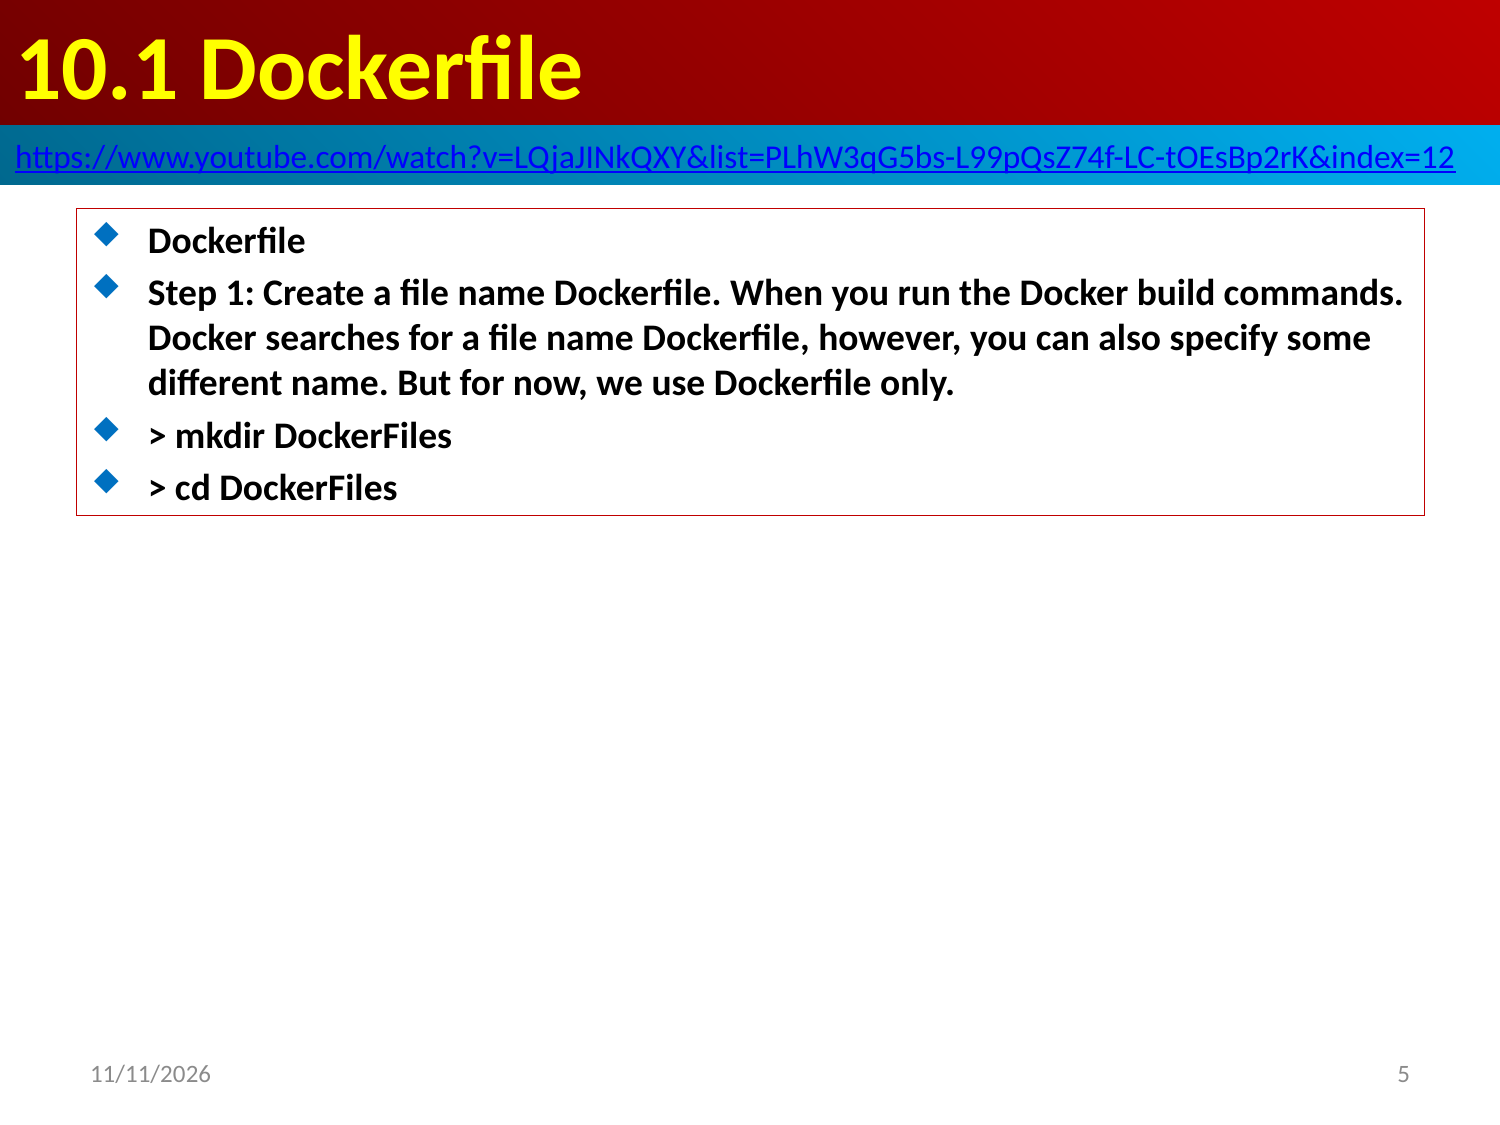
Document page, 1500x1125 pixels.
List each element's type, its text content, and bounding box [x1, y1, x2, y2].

title 10.1 Dockerfile [0, 0, 1500, 125]
subtitle Dockerfile Step 1: Create a file name Dockerfile. When you run the Docker build commands. Docker searches for a file name Dockerfile, however, you can also specify some different name. But for now, we use Dockerfile only. > mkdir DockerFiles > cd DockerFiles [76, 208, 1425, 516]
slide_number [75, 1042, 425, 1103]
slide_number 5 [1074, 1042, 1425, 1103]
text_box https://www.youtube.com/watch?v=LQjaJINkQXY&list=PLhW3qG5bs-L99pQsZ74f-LC-tOEsBp2rK&index=12 [0, 125, 1500, 185]
